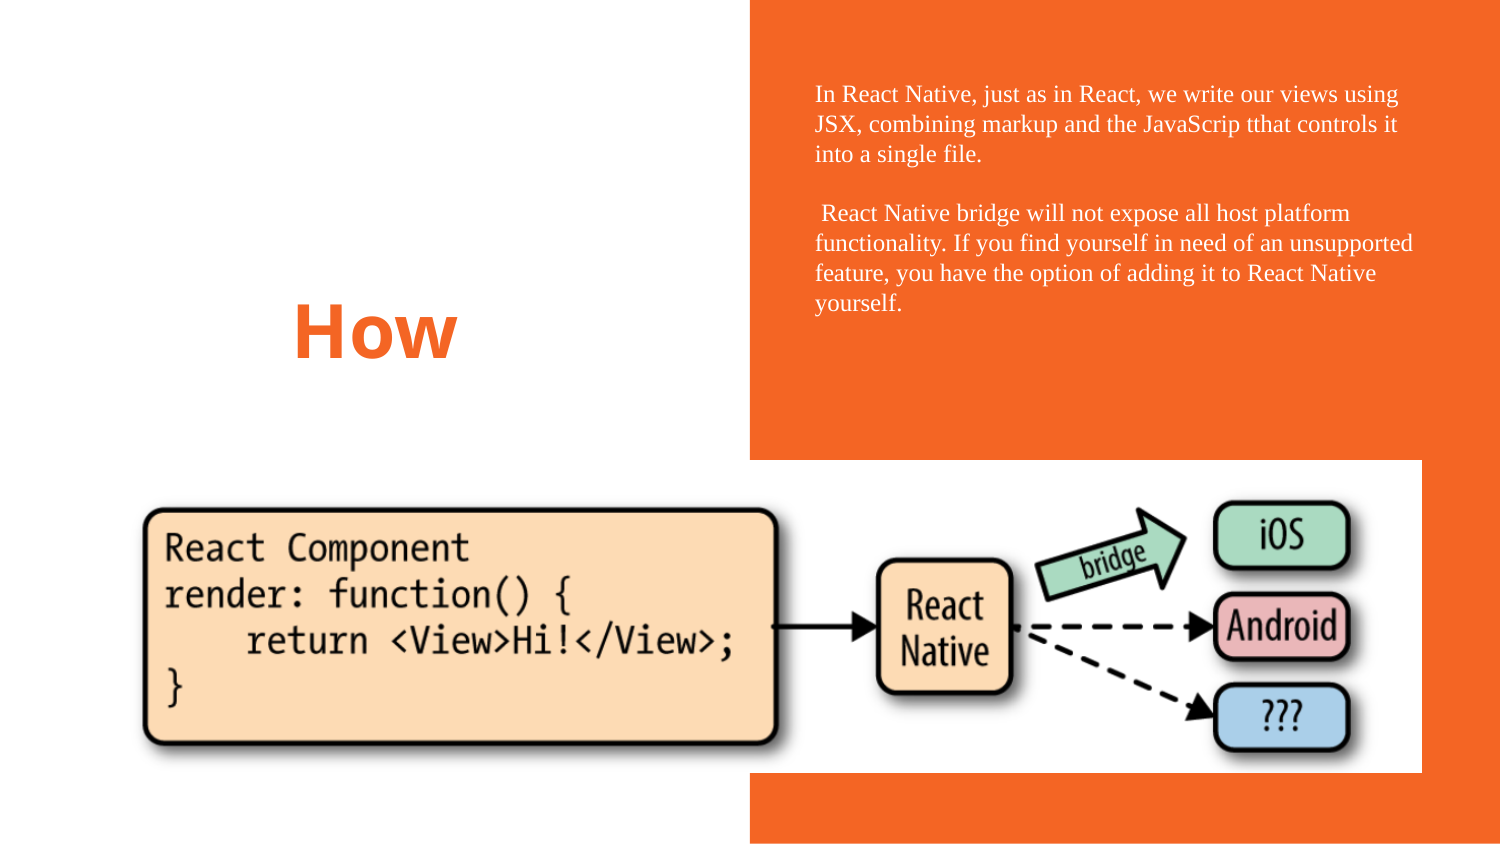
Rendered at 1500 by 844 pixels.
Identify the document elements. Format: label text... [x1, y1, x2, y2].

title How [43, 172, 708, 389]
picture [56, 460, 1422, 774]
text_box In React Native, just as in React, we write our views using JSX, combining markup and the JavaScrip tthat controls it into a single file. React Native bridge will not expose all host platform functionality. If you find yourself in need of an unsupported feature, you have the option of adding it to React Native yourself. [799, 62, 1432, 398]
